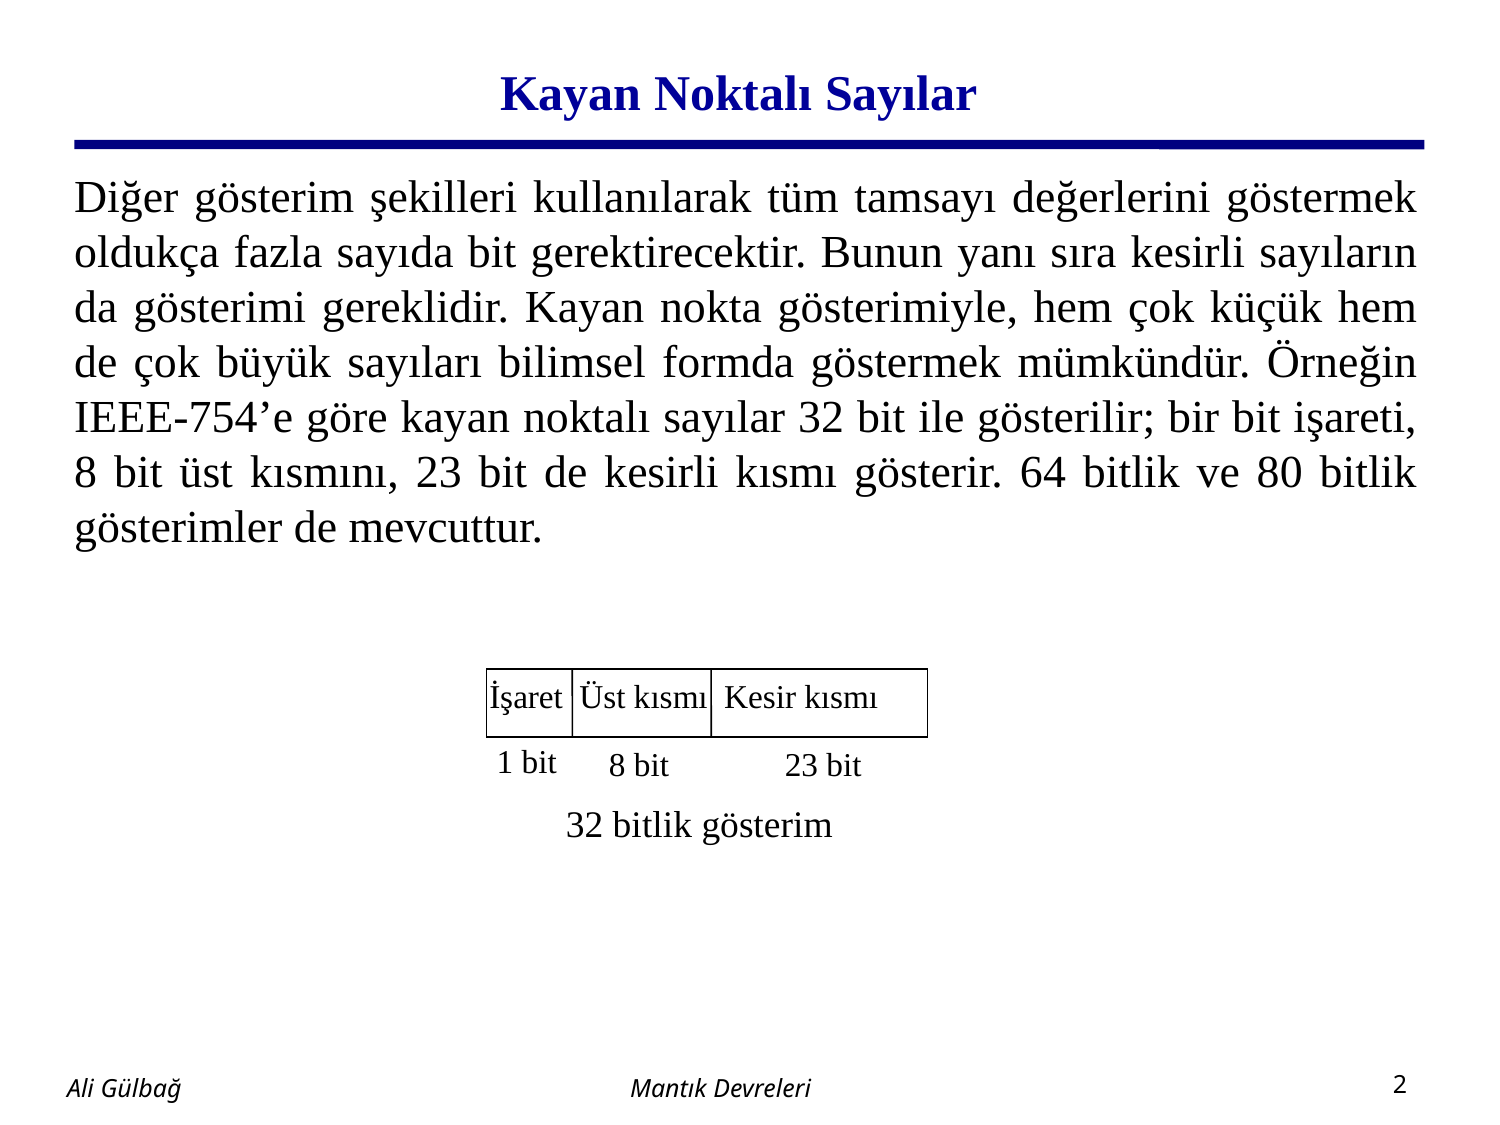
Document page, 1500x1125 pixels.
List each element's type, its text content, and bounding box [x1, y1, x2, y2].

footer Mantık Devreleri [454, 1049, 993, 1125]
text_box 32 bitlik gösterim [560, 816, 840, 851]
title Kayan Noktalı Sayılar [111, 12, 1388, 143]
list Diğer gösterim şekilleri kullanılarak tüm tamsayı değerlerini göstermek oldukça fazla sayıda bit gerektirecektir. Bunun yanı sıra kesirli sayıların da gösterimi gereklidir. Kayan nokta gösterimiyle, hem çok küçük hem de çok büyük sayıları bilimsel formda göstermek mümkündür. Örneğin IEEE-754’e göre kayan noktalı sayılar 32 bit ile gösterilir; bir bit işareti, 8 bit üst kısmını, 23 bit de kesirli kısmı gösterir. 64 bitlik ve 80 bitlik gösterimler de mevcuttur. [58, 158, 1434, 993]
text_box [486, 668, 928, 808]
